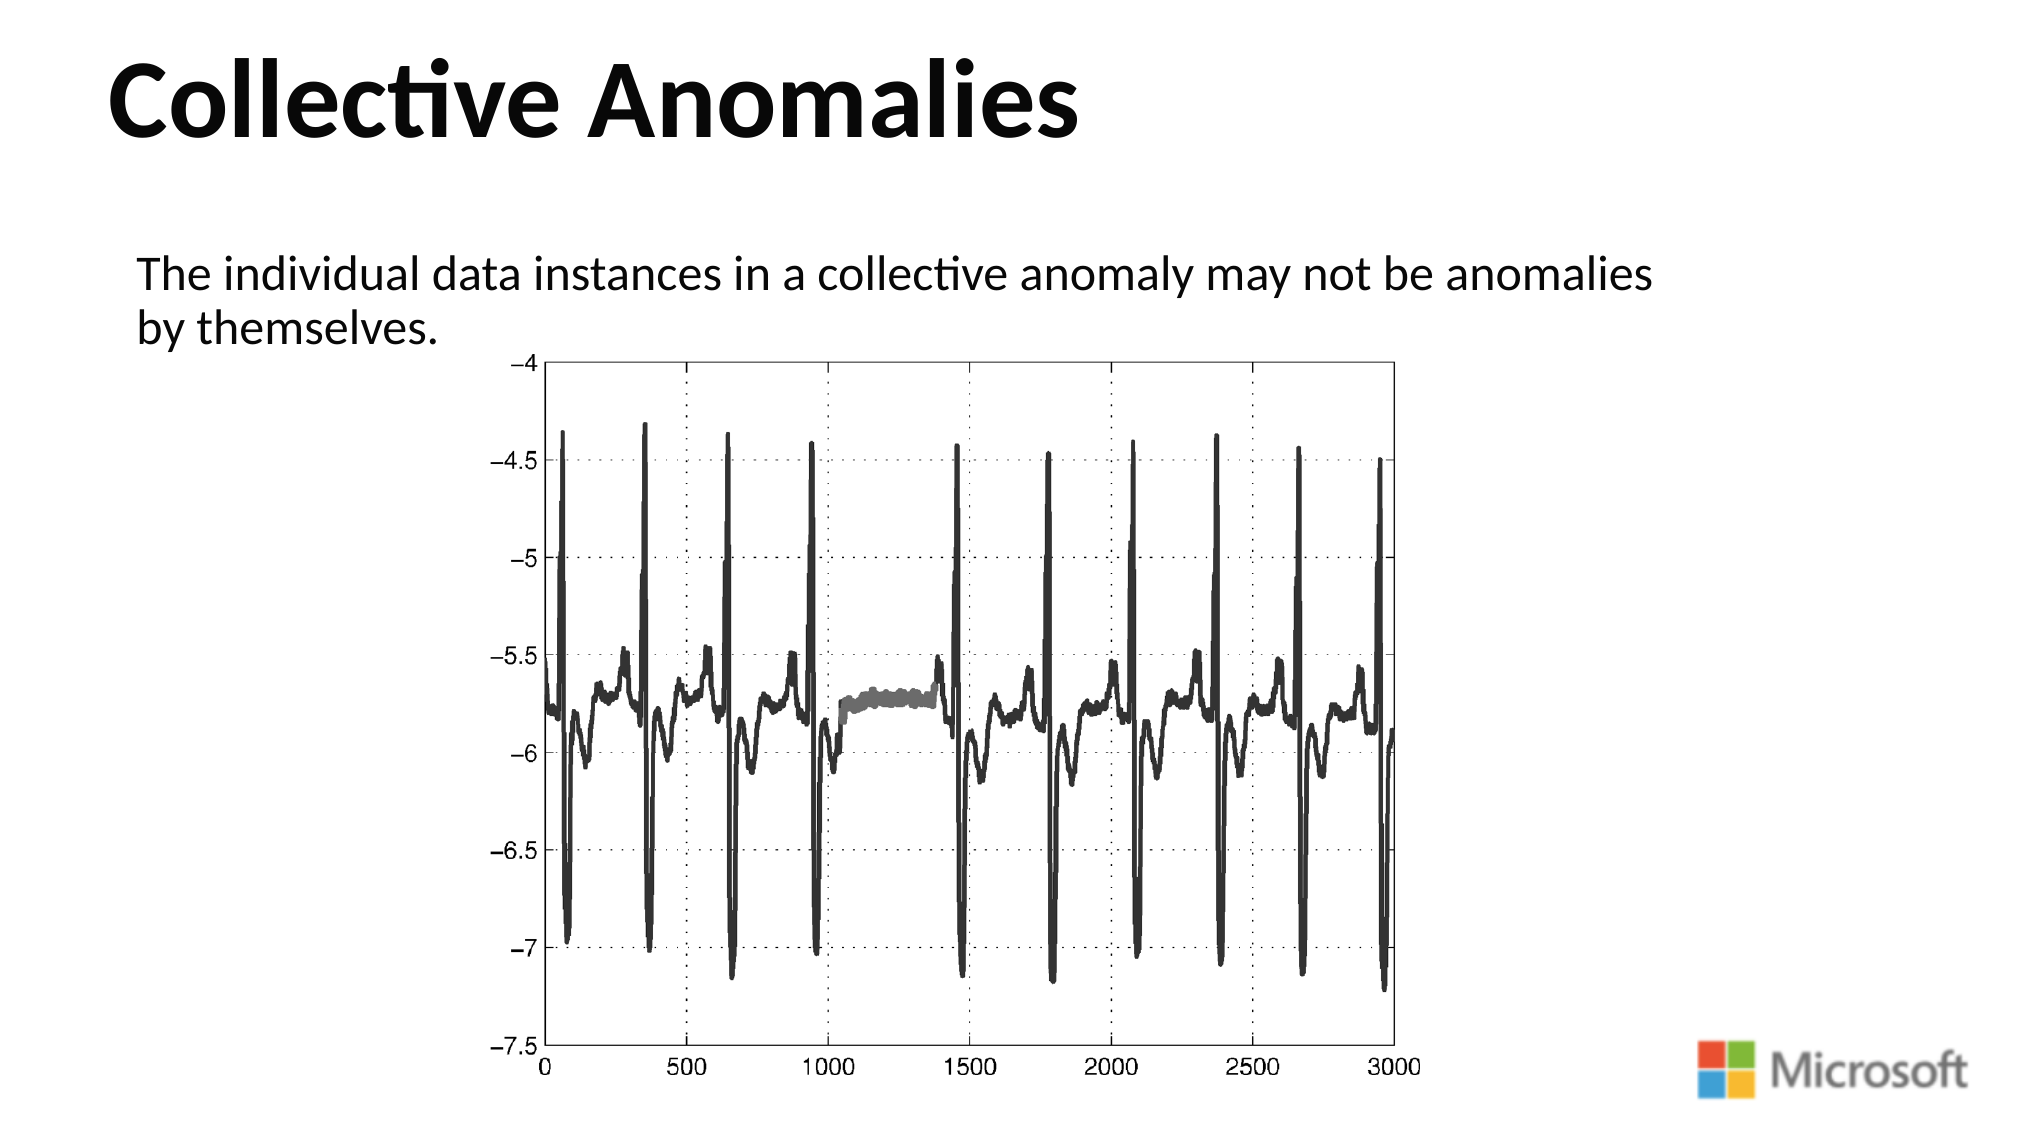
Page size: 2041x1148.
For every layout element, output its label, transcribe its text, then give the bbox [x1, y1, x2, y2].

title Collective Anomalies [84, 25, 1922, 272]
picture [1664, 1001, 1990, 1121]
text_box [490, 354, 1420, 1075]
subtitle The individual data instances in a collective anomaly may not be anomalies by themselves. [112, 232, 1738, 350]
